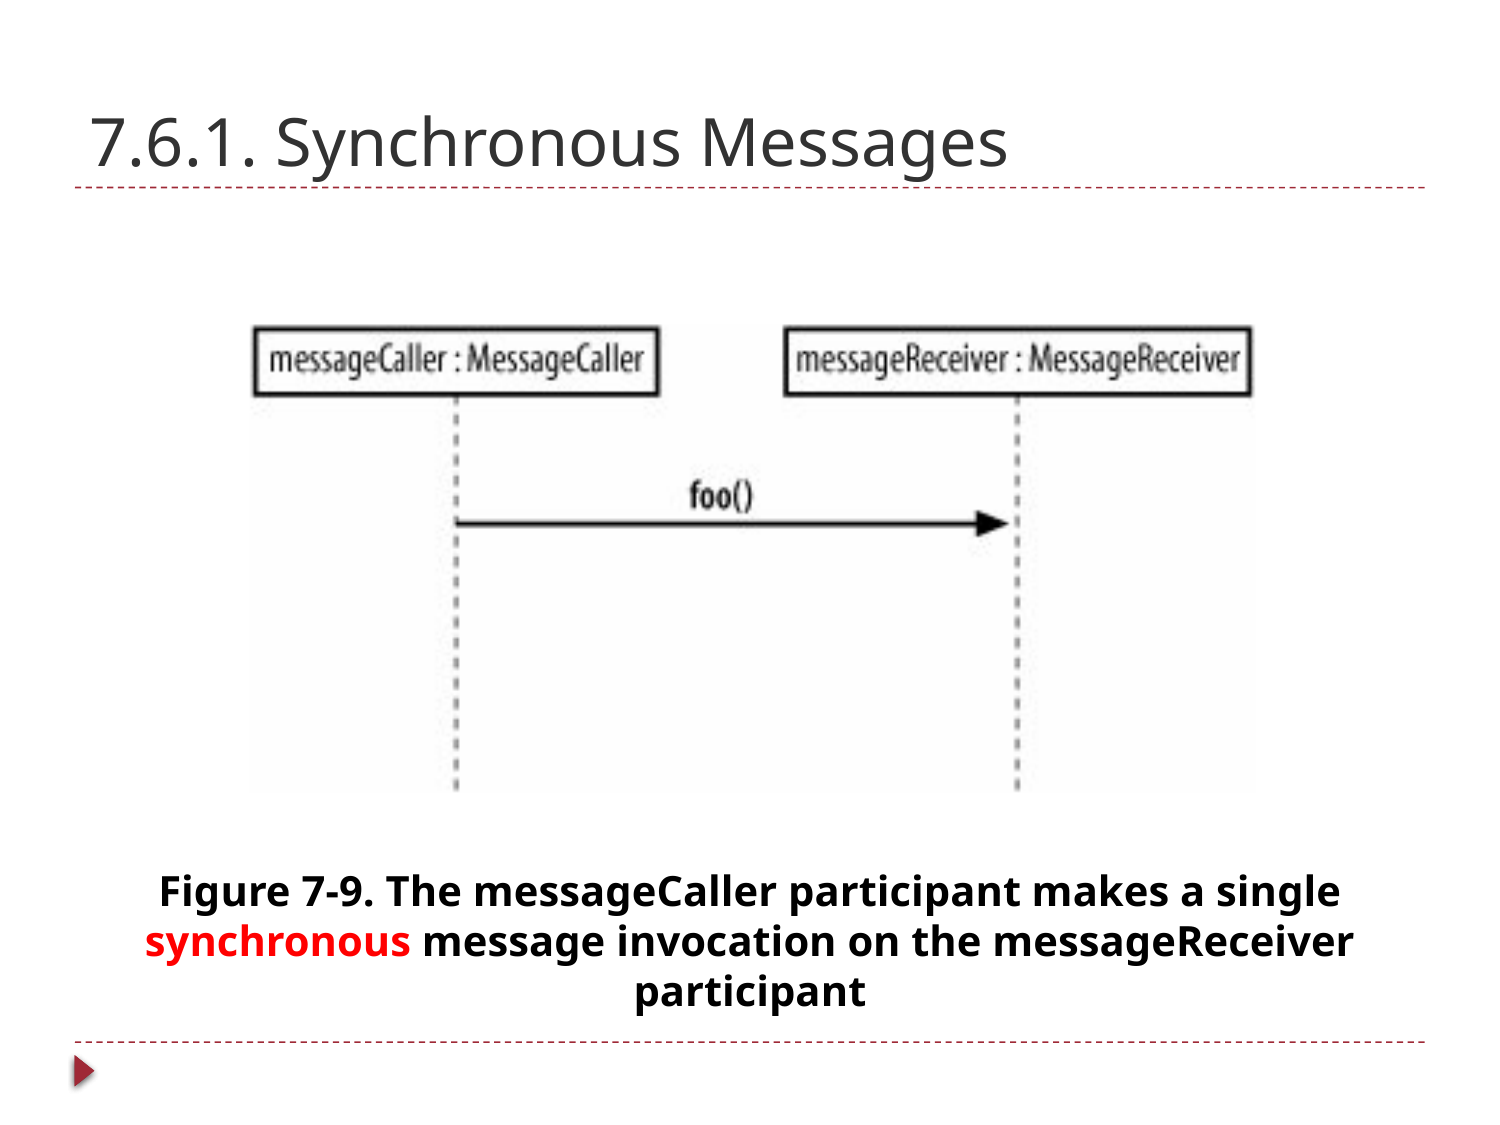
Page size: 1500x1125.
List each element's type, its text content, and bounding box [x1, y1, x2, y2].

picture [214, 300, 1290, 833]
text_box Figure 7-9. The messageCaller participant makes a single synchronous message invocation on the messageReceiver participant [29, 857, 1471, 1023]
title 7.6.1. Synchronous Messages [75, 37, 1425, 188]
